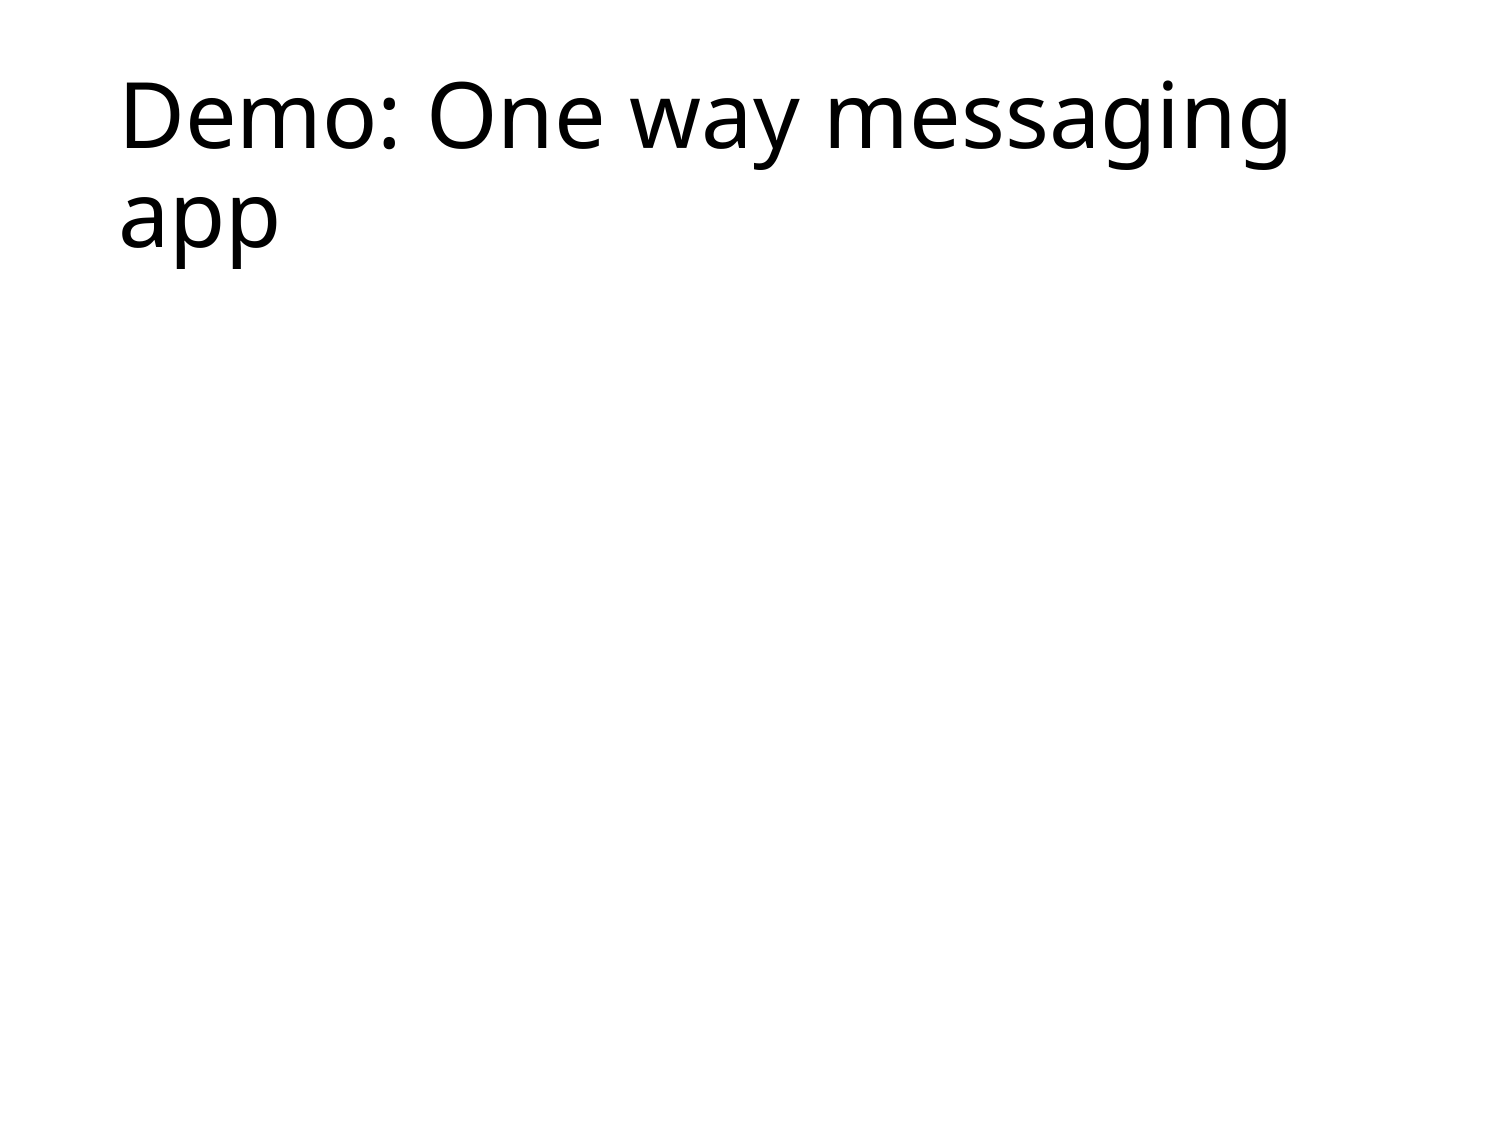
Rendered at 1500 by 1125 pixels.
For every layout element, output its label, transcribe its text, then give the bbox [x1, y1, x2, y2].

title Demo: One way messaging app [103, 59, 1397, 278]
